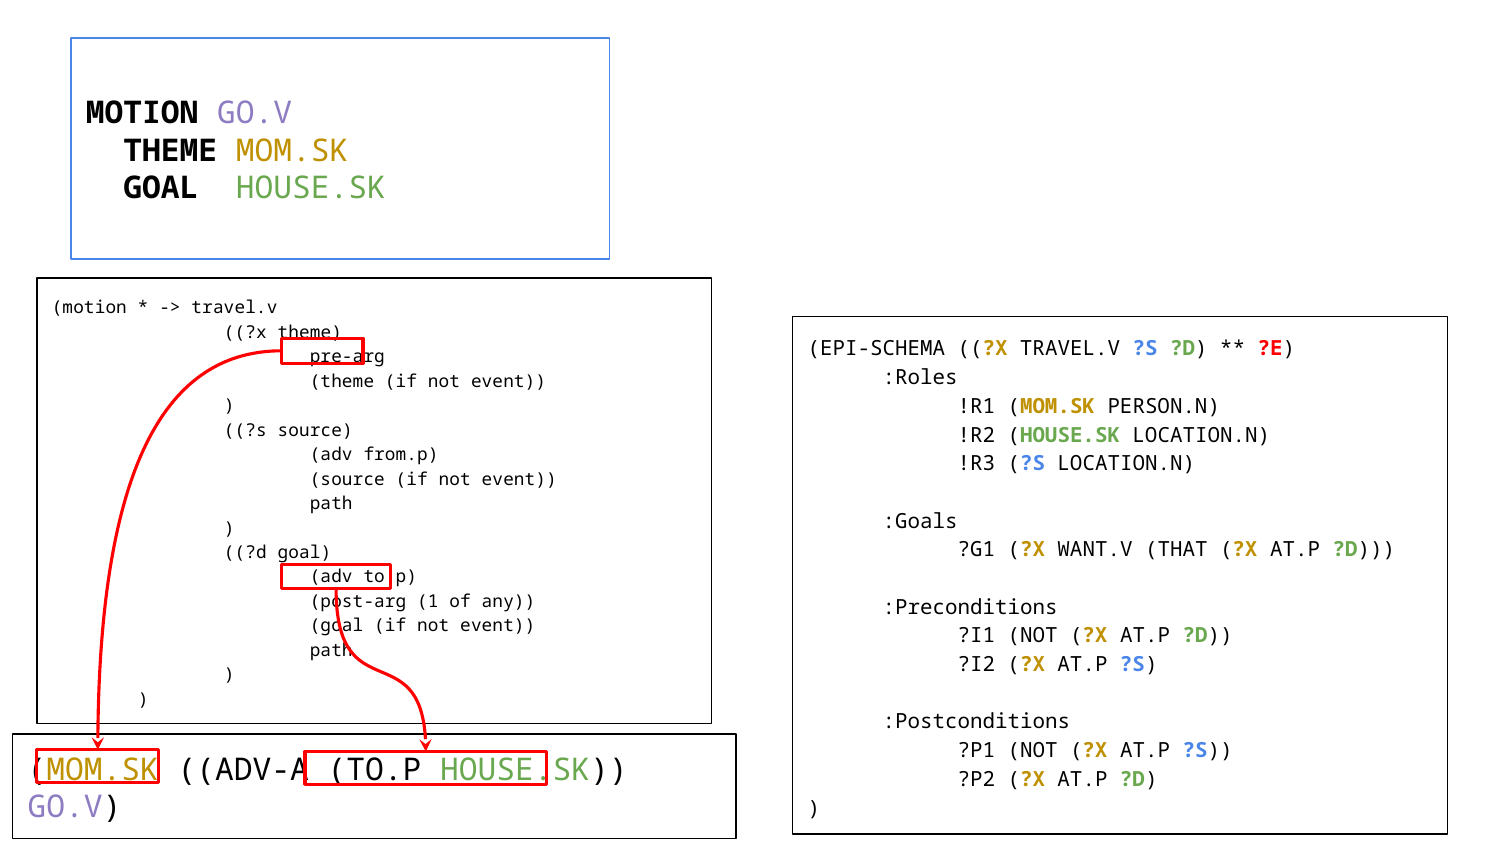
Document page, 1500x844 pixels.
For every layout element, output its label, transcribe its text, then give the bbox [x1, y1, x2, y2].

text_box [304, 751, 547, 785]
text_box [97, 350, 282, 750]
text_box [281, 338, 363, 364]
text_box MOTION GO.V THEME MOM.SK GOAL HOUSE.SK [70, 38, 610, 260]
text_box (motion * -> travel.v ((?x theme) pre-arg (theme (if not event)) ) ((?s source) (adv from.p) (source (if not event)) path ) ((?d goal) (adv to.p) (post-arg (1 of any)) (goal (if not event)) path ) ) [36, 278, 712, 724]
text_box [286, 564, 391, 589]
text_box (MOM.SK ((ADV-A (TO.P HOUSE.SK)) GO.V) [12, 733, 736, 839]
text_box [299, 625, 463, 716]
text_box [36, 749, 159, 783]
text_box (EPI-SCHEMA ((?X TRAVEL.V ?S ?D) ** ?E) :Roles !R1 (MOM.SK PERSON.N) !R2 (HOUSE.SK LOCATION.N) !R3 (?S LOCATION.N) :Goals ?G1 (?X WANT.V (THAT (?X AT.P ?D))) :Preconditions ?I1 (NOT (?X AT.P ?D)) ?I2 (?X AT.P ?S) :Postconditions ?P1 (NOT (?X AT.P ?S)) ?P2 (?X AT.P ?D) ) [792, 316, 1448, 835]
